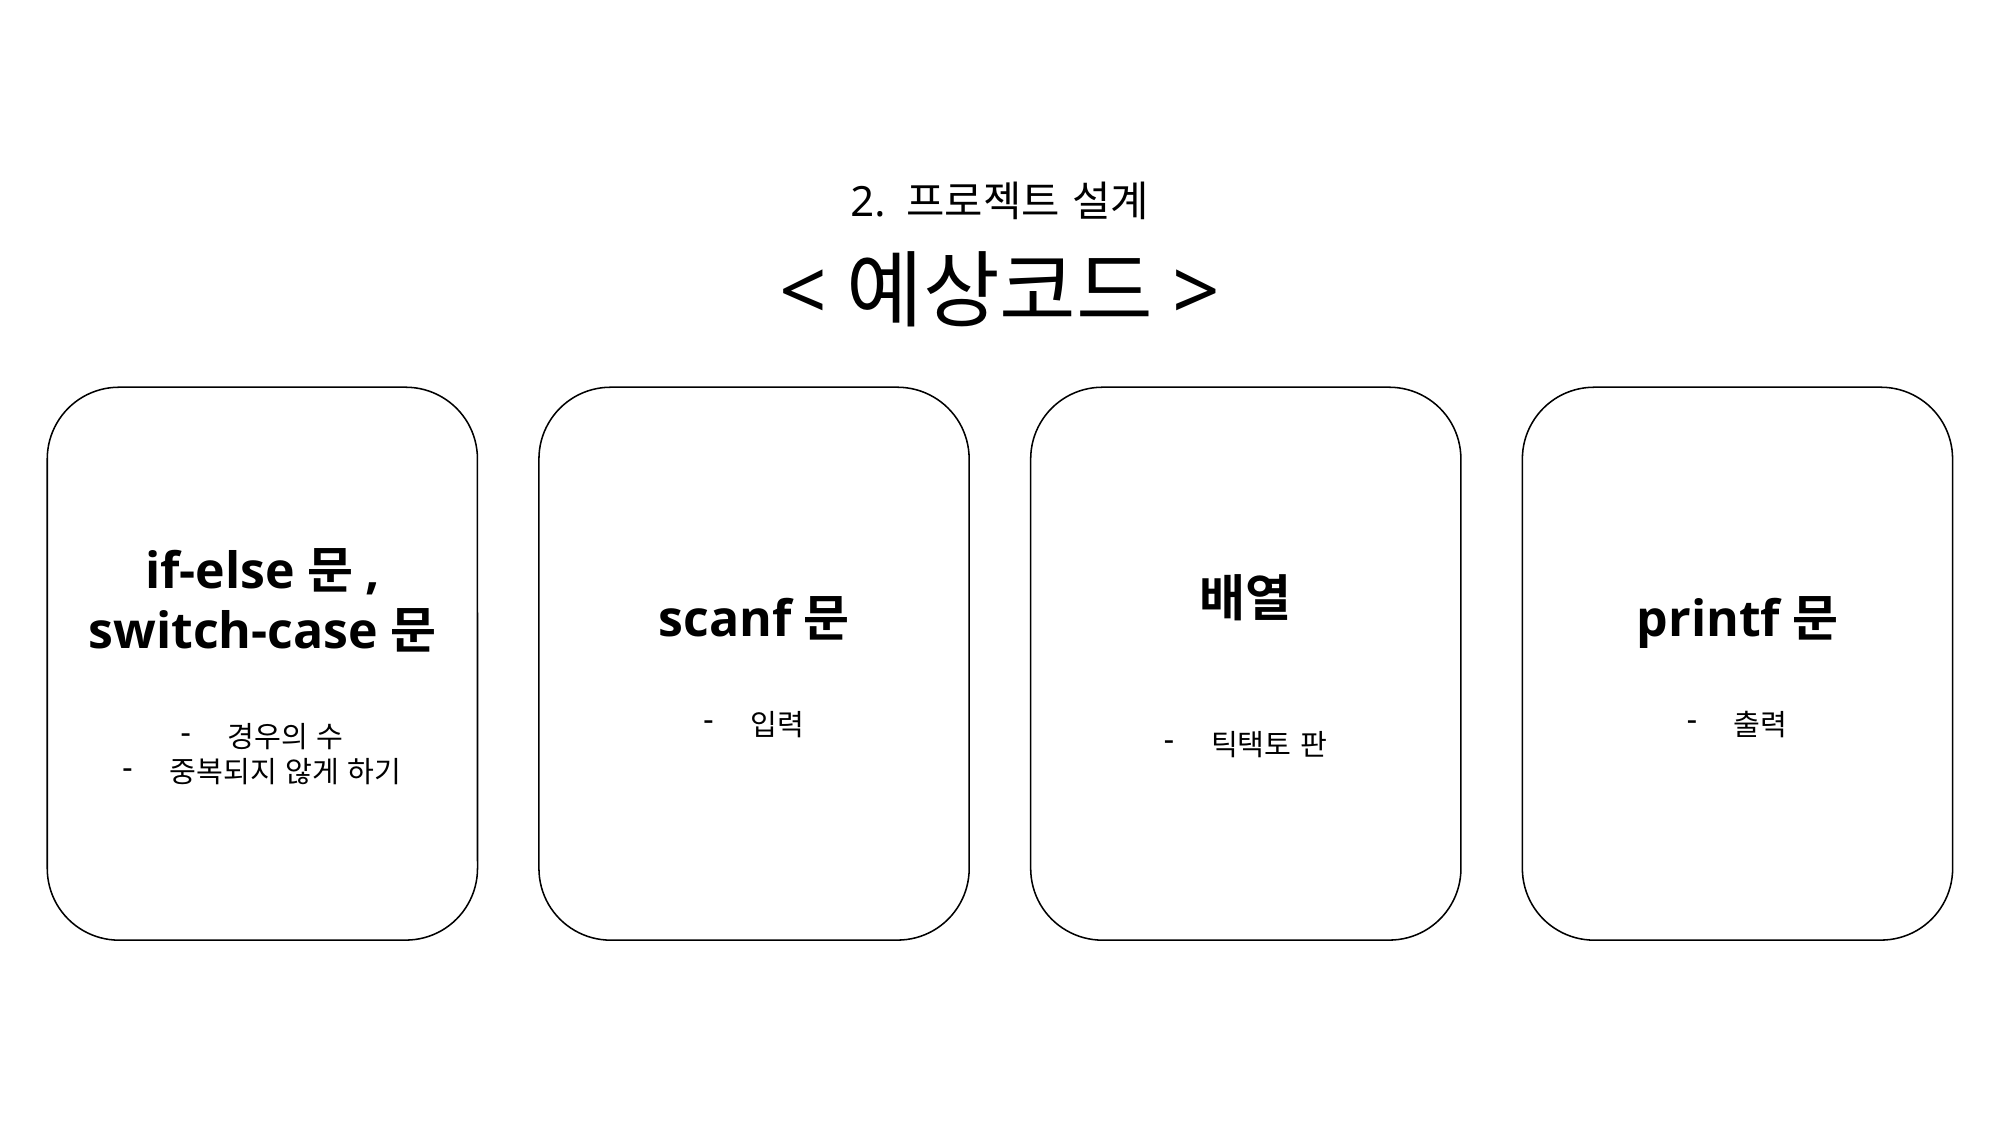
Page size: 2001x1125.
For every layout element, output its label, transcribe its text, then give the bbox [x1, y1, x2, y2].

title <예상코드> [424, 184, 1576, 387]
text_box 2. 프로젝트 설계 [835, 167, 1165, 233]
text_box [47, 387, 1953, 941]
